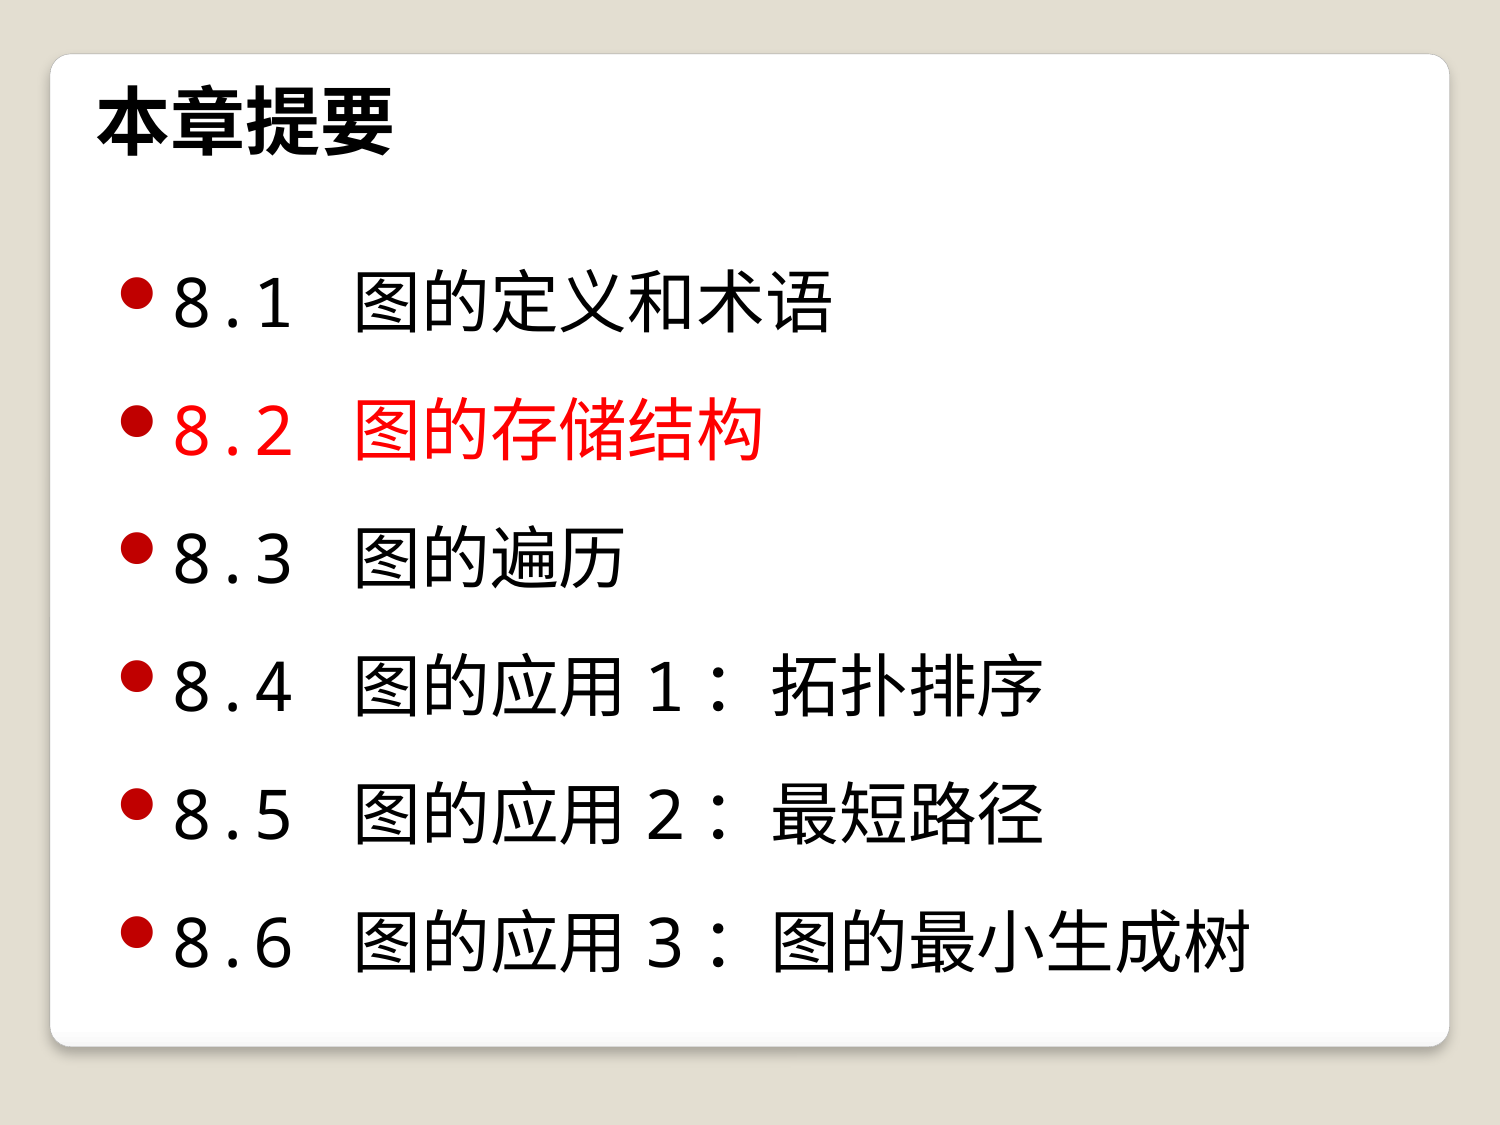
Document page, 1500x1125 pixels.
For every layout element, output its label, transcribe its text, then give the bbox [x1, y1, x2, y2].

list 8.1 图的定义和术语 8.2 图的存储结构 8.3 图的遍历 8.4 图的应用1：拓扑排序 8.5 图的应用2：最短路径 8.6 图的应用3：图的最小生成树 [86, 210, 1430, 1125]
title 本章提要 [81, 46, 1424, 173]
